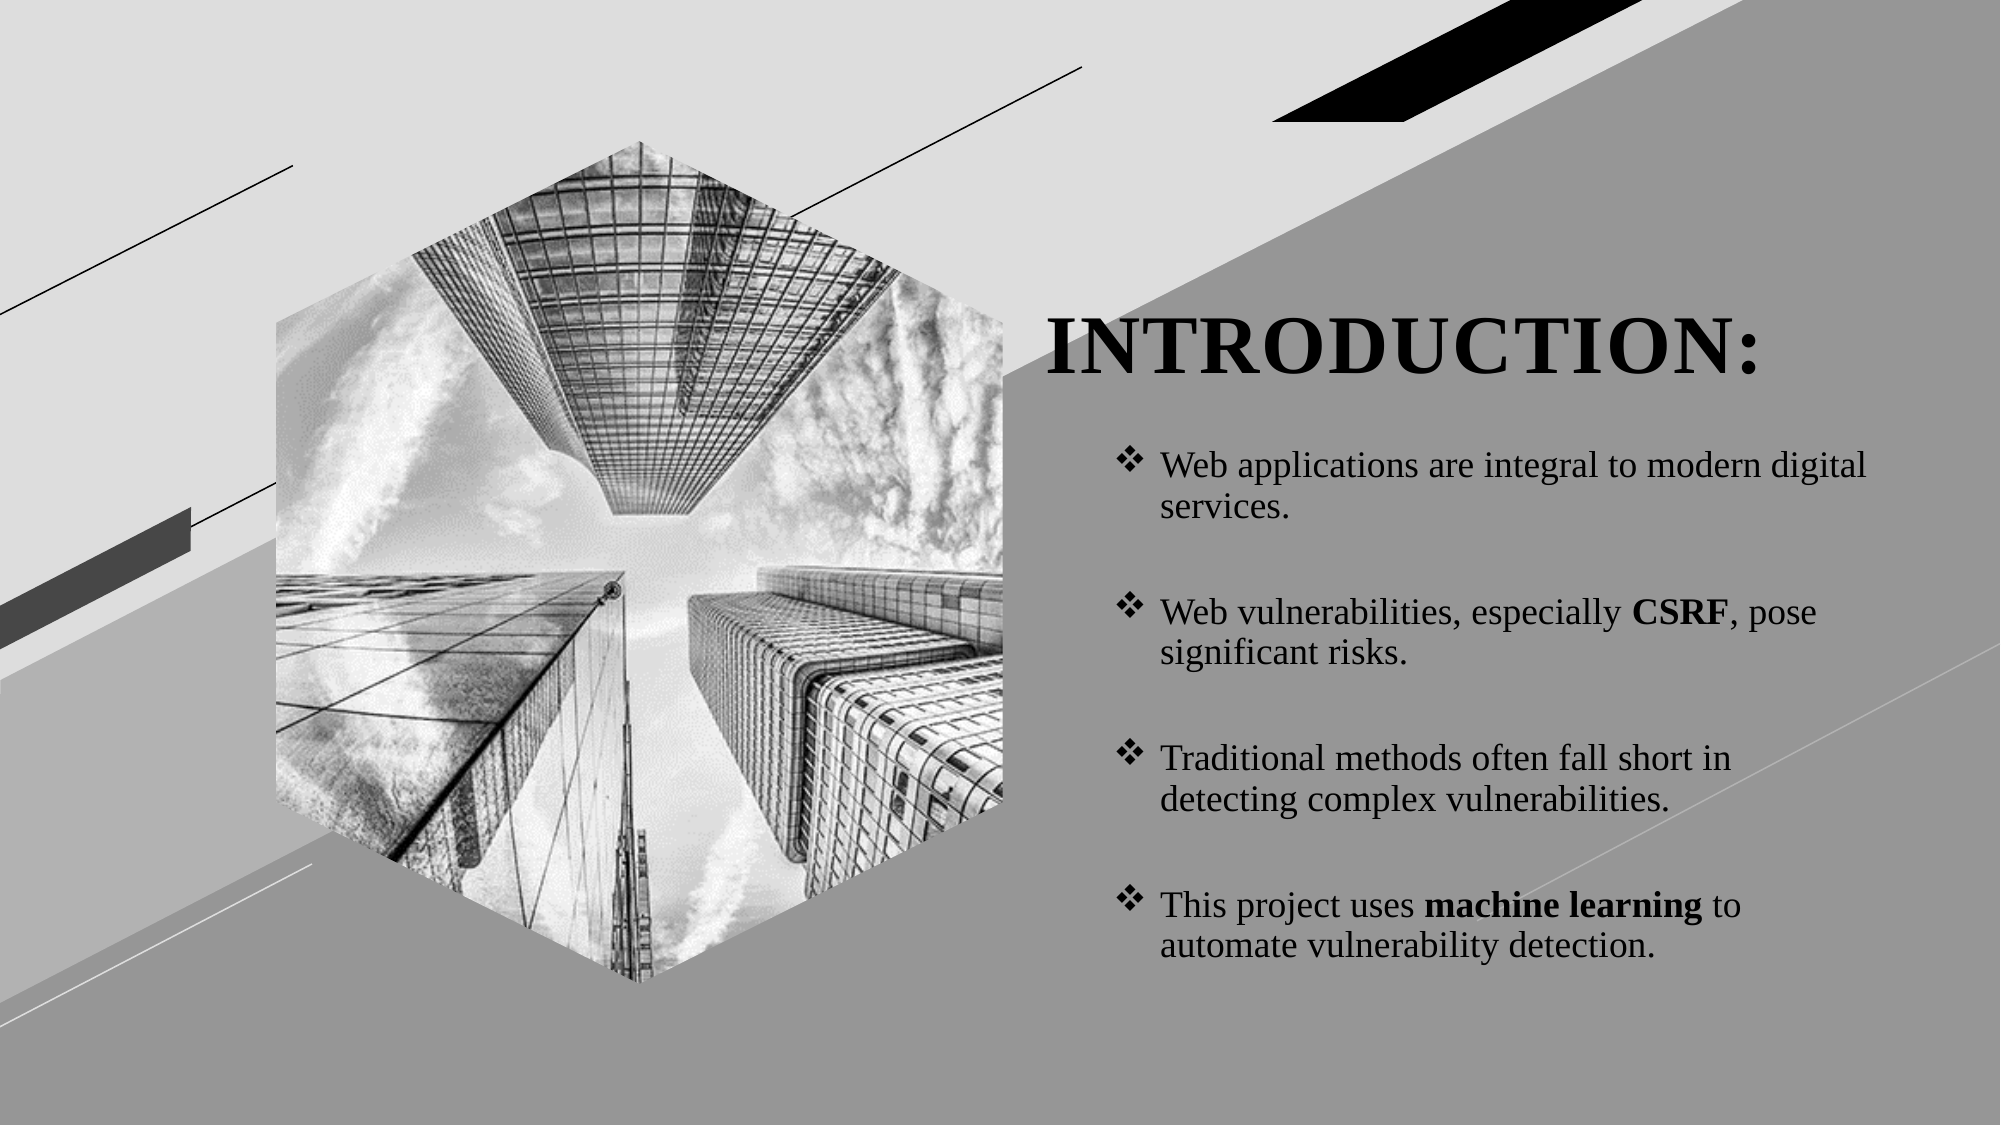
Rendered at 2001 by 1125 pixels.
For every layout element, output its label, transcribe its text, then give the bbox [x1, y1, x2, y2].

title Introduction: [1030, 101, 1920, 398]
list Web applications are integral to modern digital services. Web vulnerabilities, especially CSRF, pose significant risks. Traditional methods often fall short in detecting complex vulnerabilities. This project uses machine learning to automate vulnerability detection. [1030, 438, 1884, 932]
picture [275, 140, 1003, 985]
